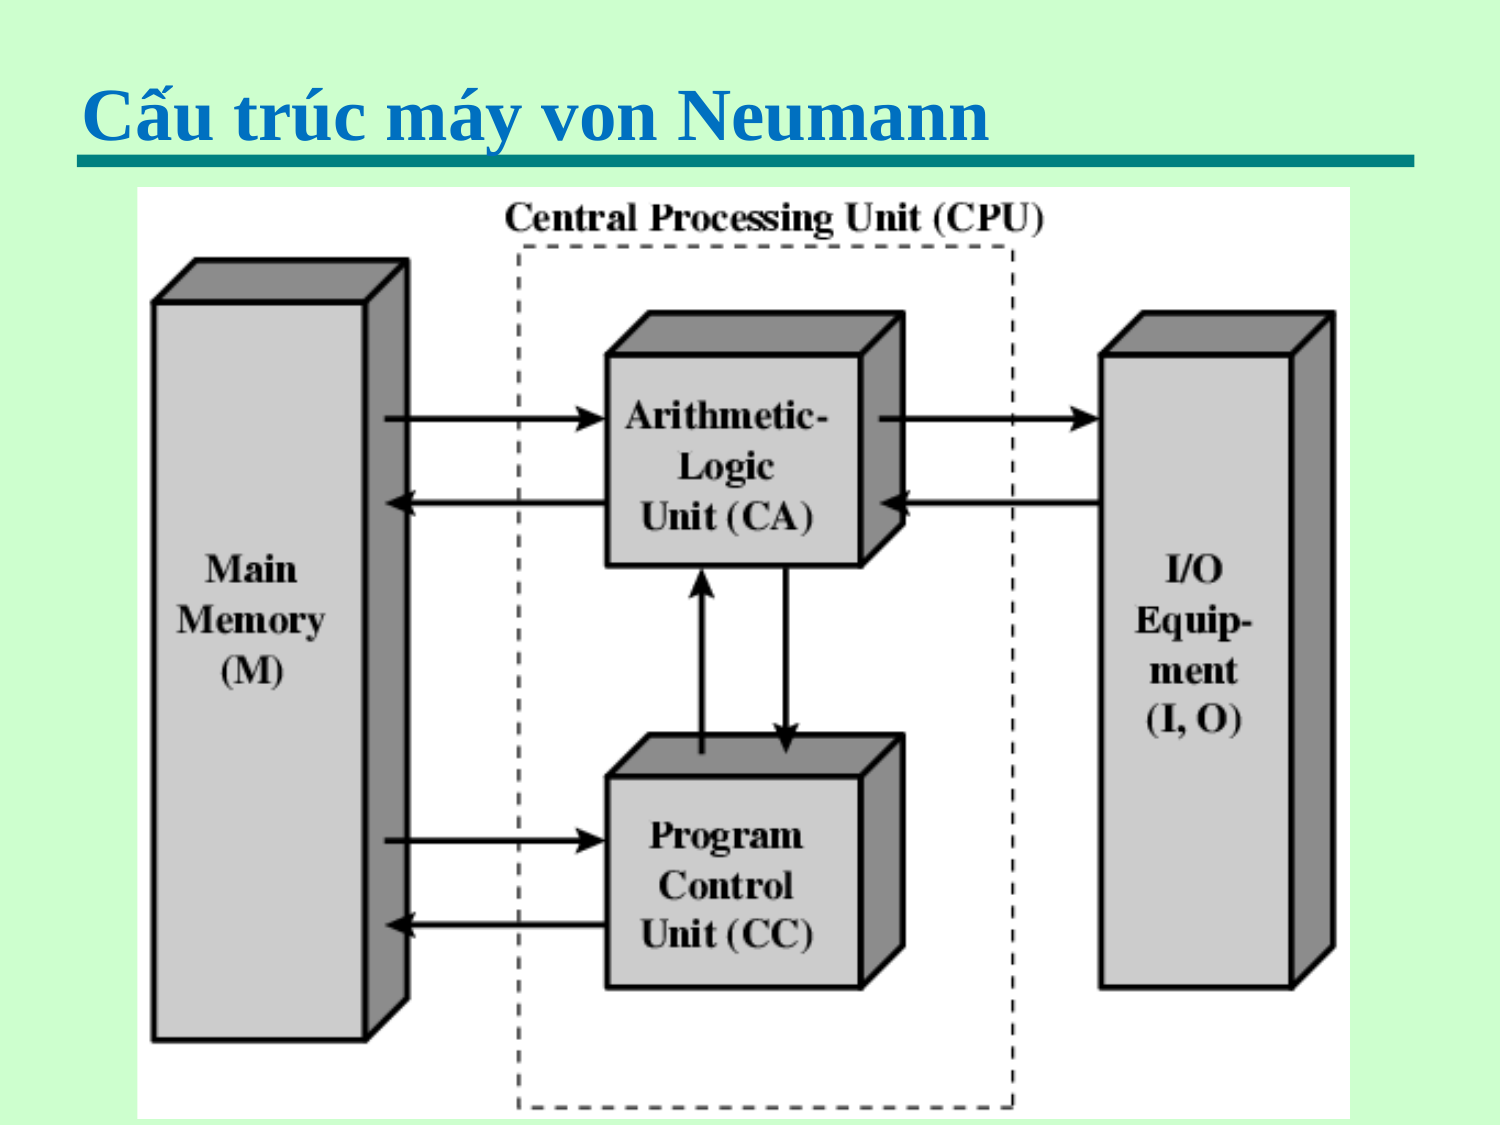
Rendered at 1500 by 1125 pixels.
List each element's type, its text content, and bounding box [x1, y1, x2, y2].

title Cấu trúc máy von Neumann [66, 24, 1413, 163]
picture [137, 187, 1350, 1119]
